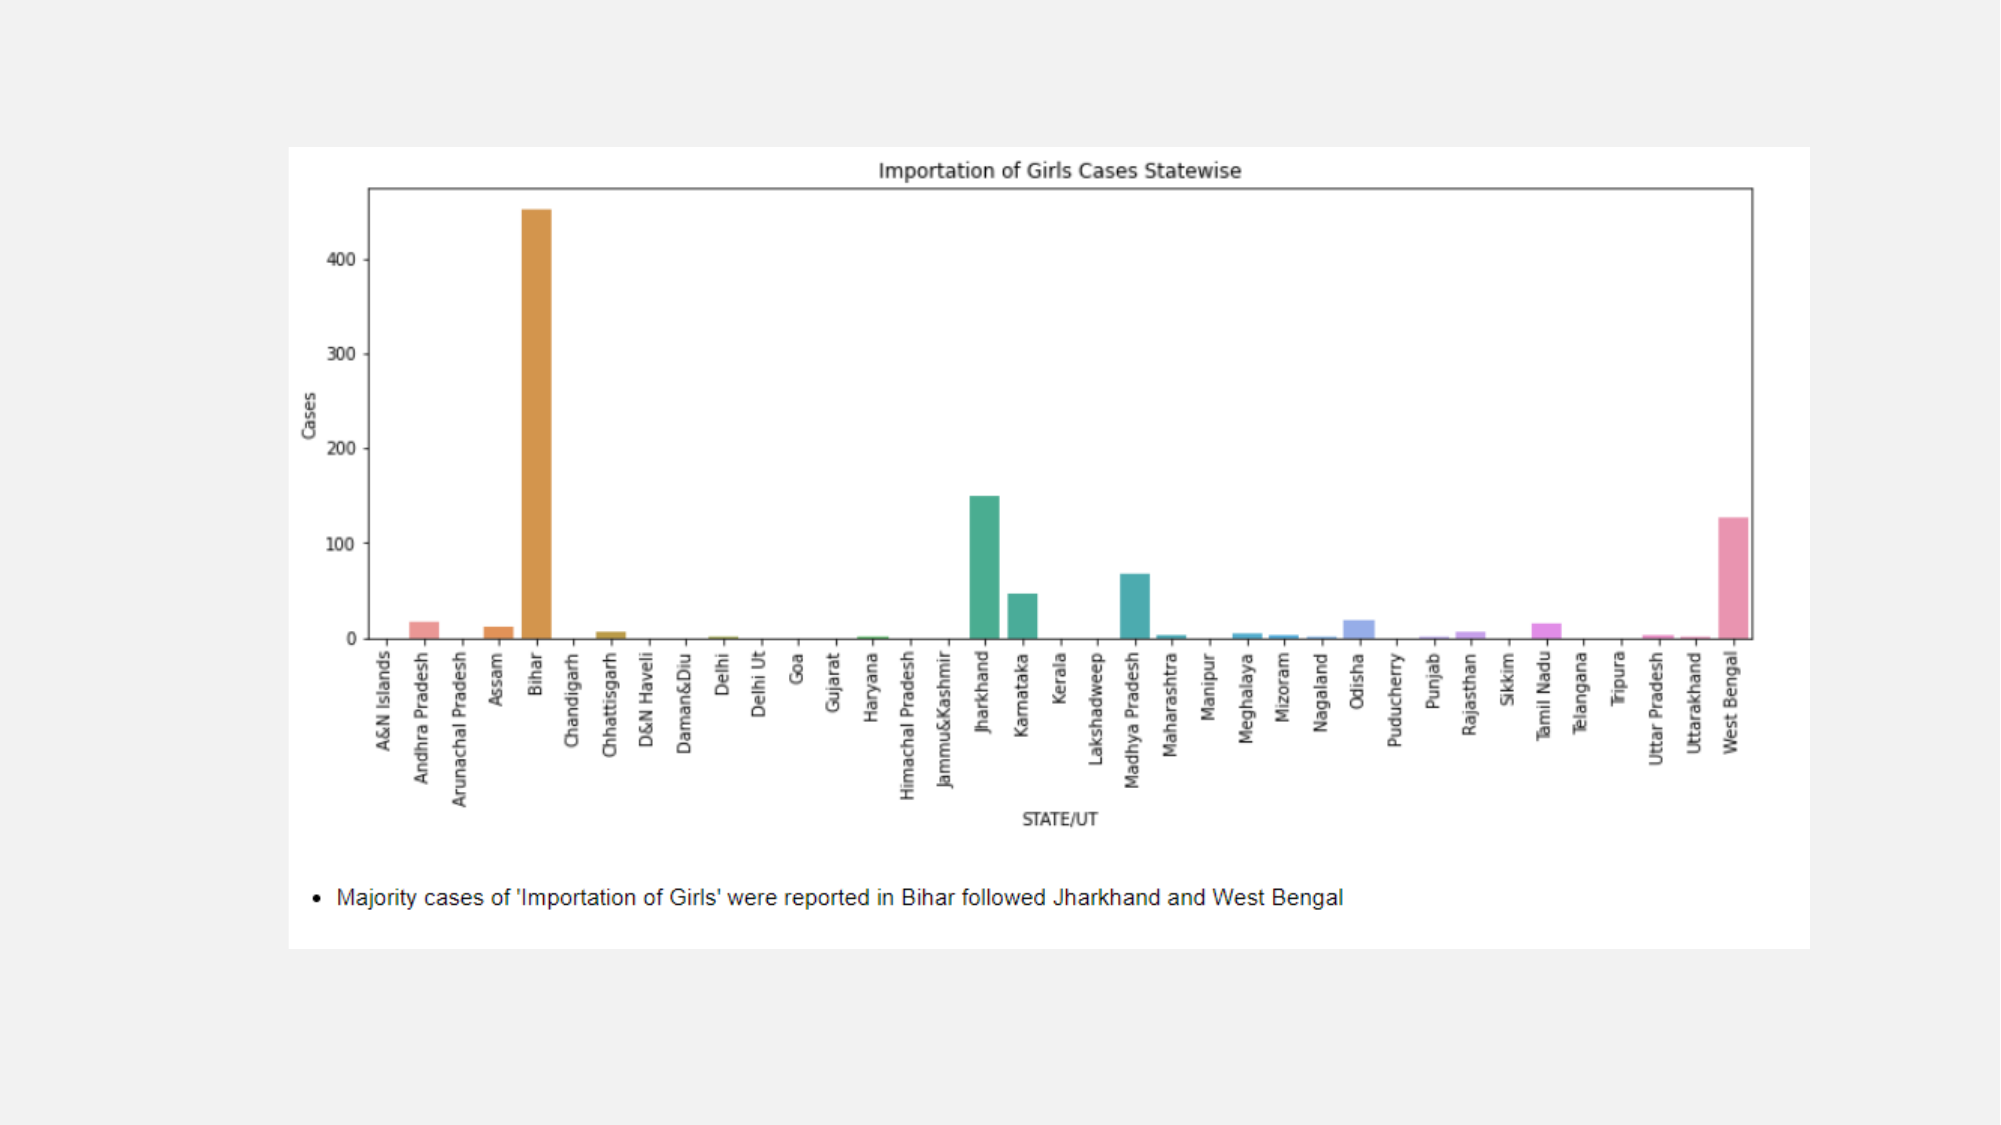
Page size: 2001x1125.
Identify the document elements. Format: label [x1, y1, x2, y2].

picture [288, 147, 1810, 949]
